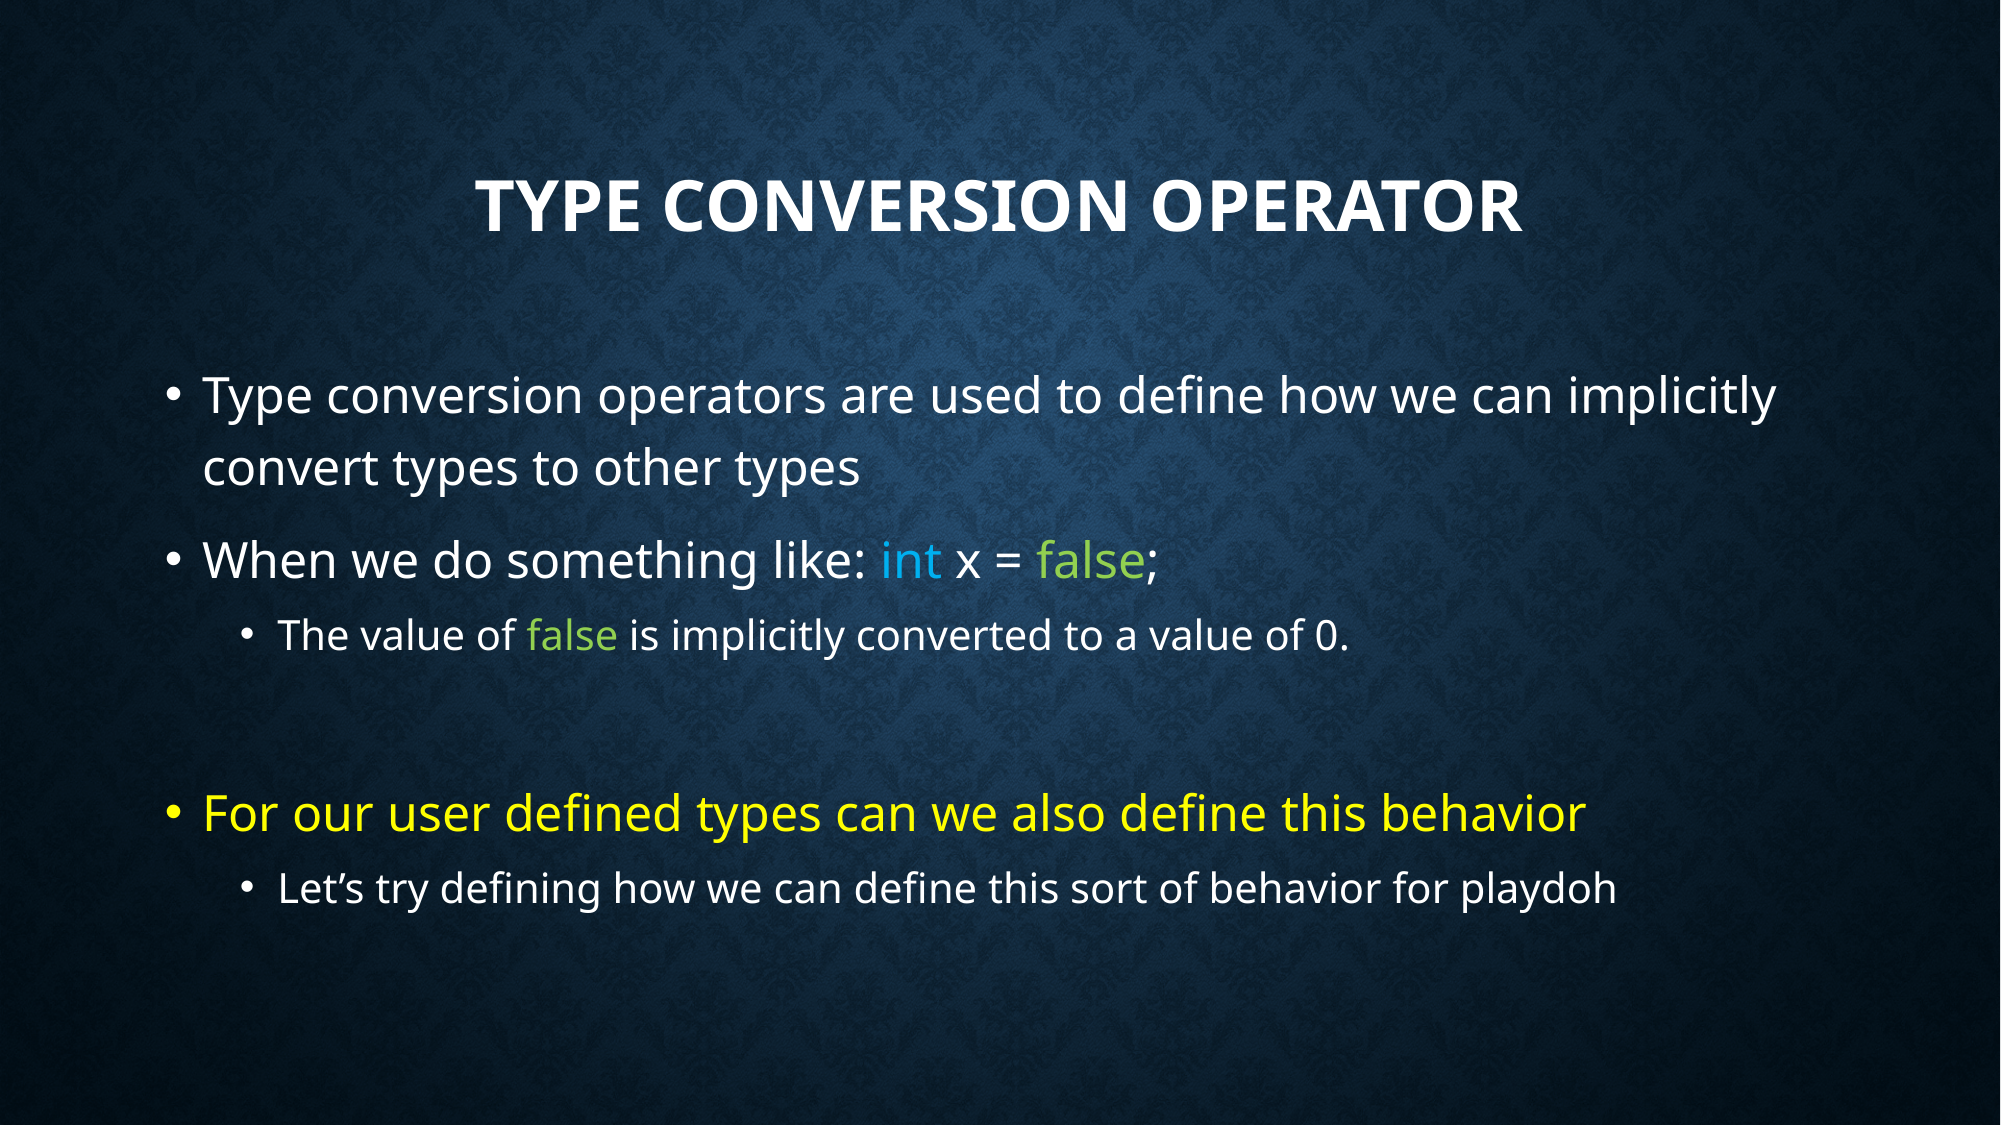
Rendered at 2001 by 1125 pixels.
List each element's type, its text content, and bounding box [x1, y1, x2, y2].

list Type conversion operators are used to define how we can implicitly convert types to other types When we do something like: int x = false; The value of false is implicitly converted to a value of 0. For our user defined types can we also define this behavior Let’s try defining how we can define this sort of behavior for playdoh [149, 343, 1849, 950]
title Type Conversion Operator [149, 99, 1849, 318]
